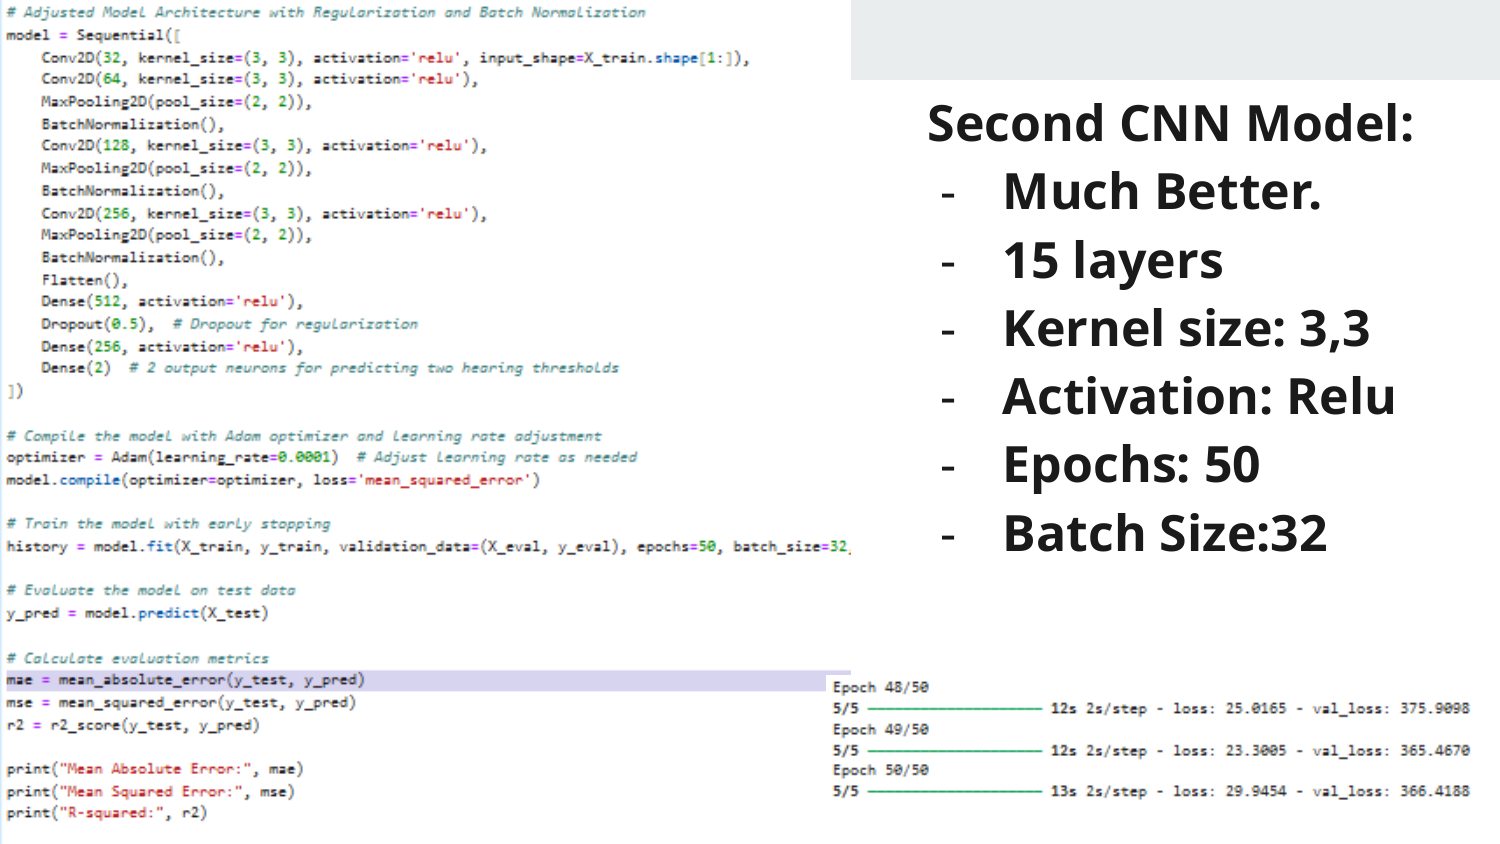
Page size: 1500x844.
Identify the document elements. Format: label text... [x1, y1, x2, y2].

title Second CNN Model: Much Better. 15 layers Kernel size: 3,3 Activation: Relu Epochs: 50 Batch Size:32 [912, 72, 1449, 673]
picture [0, 0, 1487, 844]
